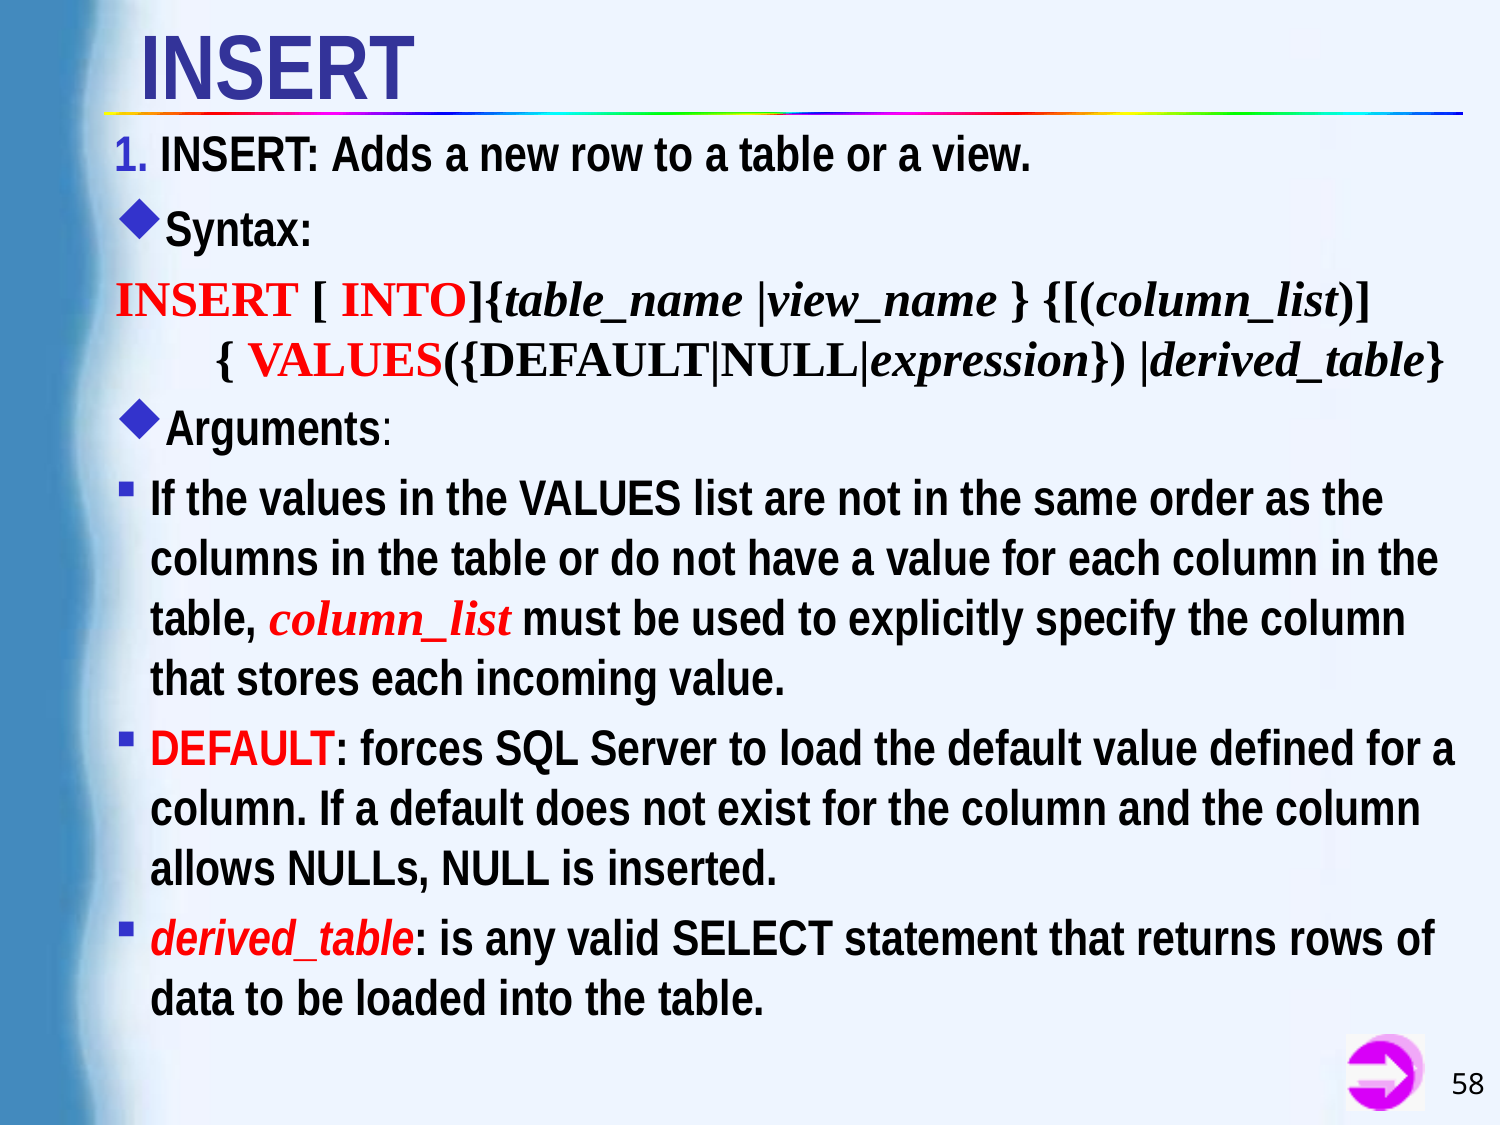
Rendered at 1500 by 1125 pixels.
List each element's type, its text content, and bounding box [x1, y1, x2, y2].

title INSERT [125, 12, 1404, 113]
text_box 1. INSERT: Adds a new row to a table or a view. Syntax: INSERT [ INTO]{table_name |view_name } {[(column_list)] { VALUES({DEFAULT|NULL|expression}) |derived_table} Arguments: If the values in the VALUES list are not in the same order as the columns in the table or do not have a value for each column in the table, column_list must be used to explicitly specify the column that stores each incoming value. DEFAULT: forces SQL Server to load the default value defined for a column. If a default does not exist for the column and the column allows NULLs, NULL is inserted. derived_table: is any valid SELECT statement that returns rows of data to be loaded into the table. [100, 113, 1483, 1034]
picture [0, 0, 1500, 1125]
slide_number 58 [1429, 1037, 1500, 1113]
